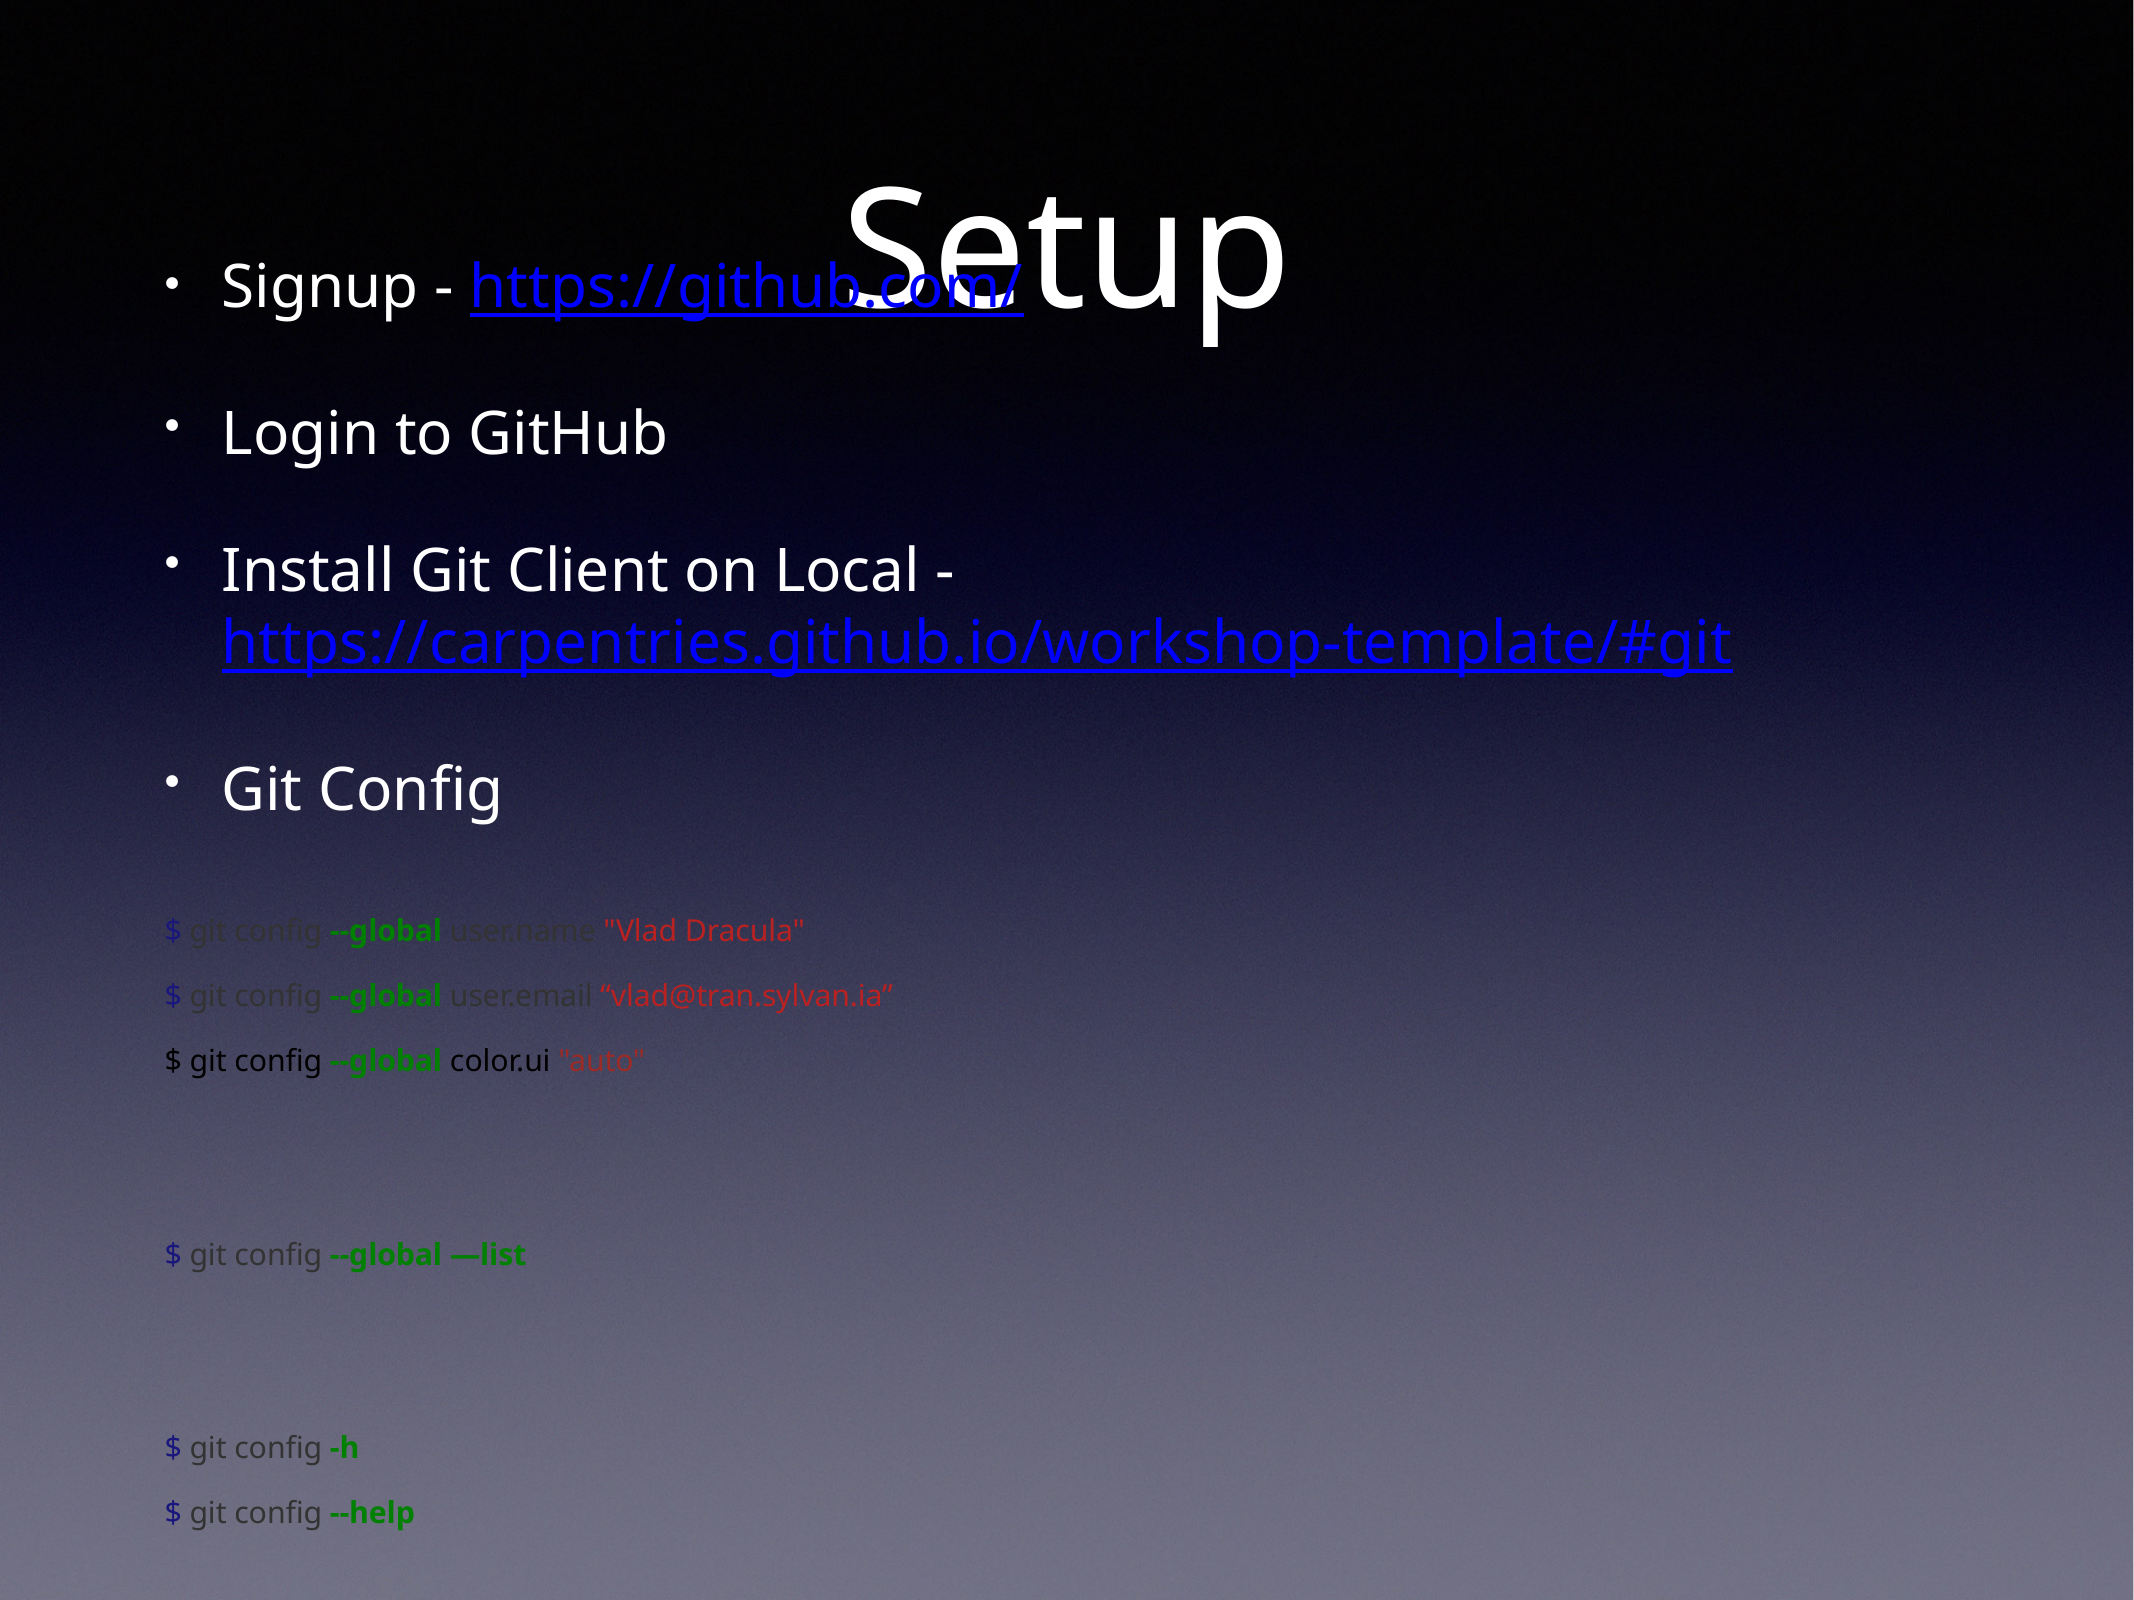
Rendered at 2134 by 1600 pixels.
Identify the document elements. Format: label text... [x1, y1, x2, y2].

title Setup [155, 66, 1978, 416]
picture [0, 0, 2134, 1600]
list Signup - https://github.com/ Login to GitHub Install Git Client on Local - https://carpentries.github.io/workshop-template/#git Git Config $ git config --global user.name "Vlad Dracula" $ git config --global user.email “vlad@tran.sylvan.ia” $ git config --global color.ui "auto" $ git config --global —list $ git config -h $ git config --help [155, 424, 1978, 1457]
